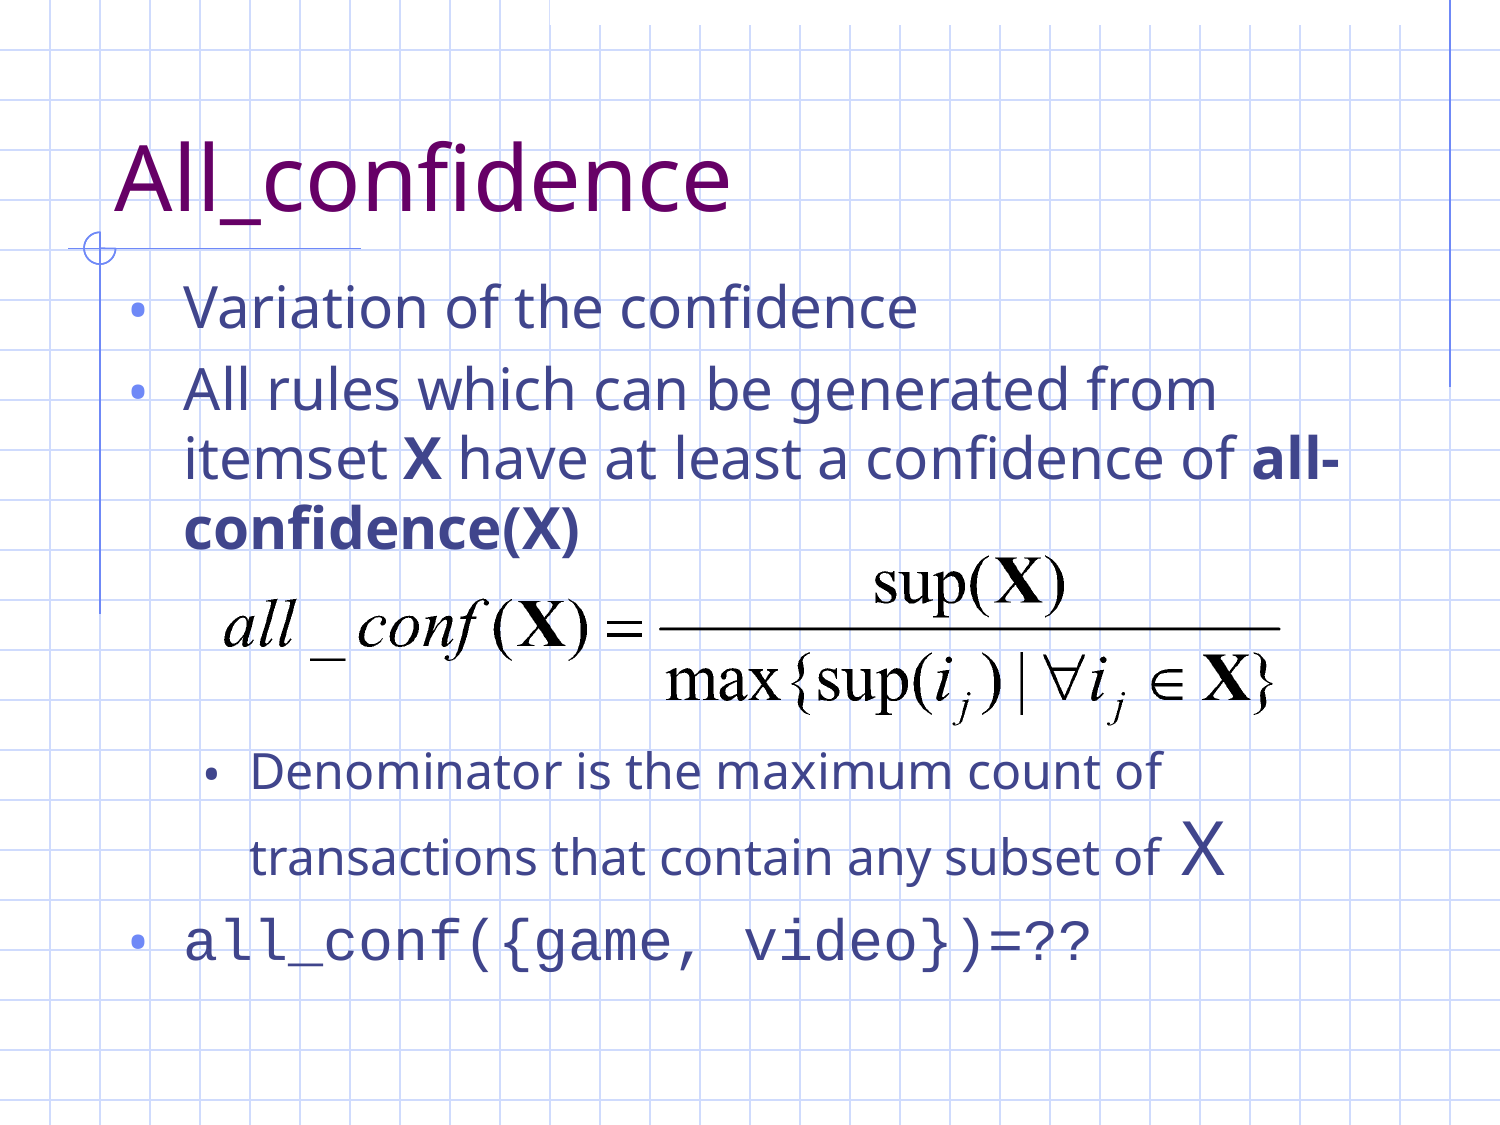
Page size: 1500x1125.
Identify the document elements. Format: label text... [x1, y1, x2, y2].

picture [212, 537, 1294, 738]
list Variation of the confidence All rules which can be generated from itemset X have at least a confidence of all-confidence(X) Denominator is the maximum count of transactions that contain any subset of X all_conf({game, video})=?? [112, 262, 1400, 1000]
title All_confidence [99, 50, 1375, 238]
